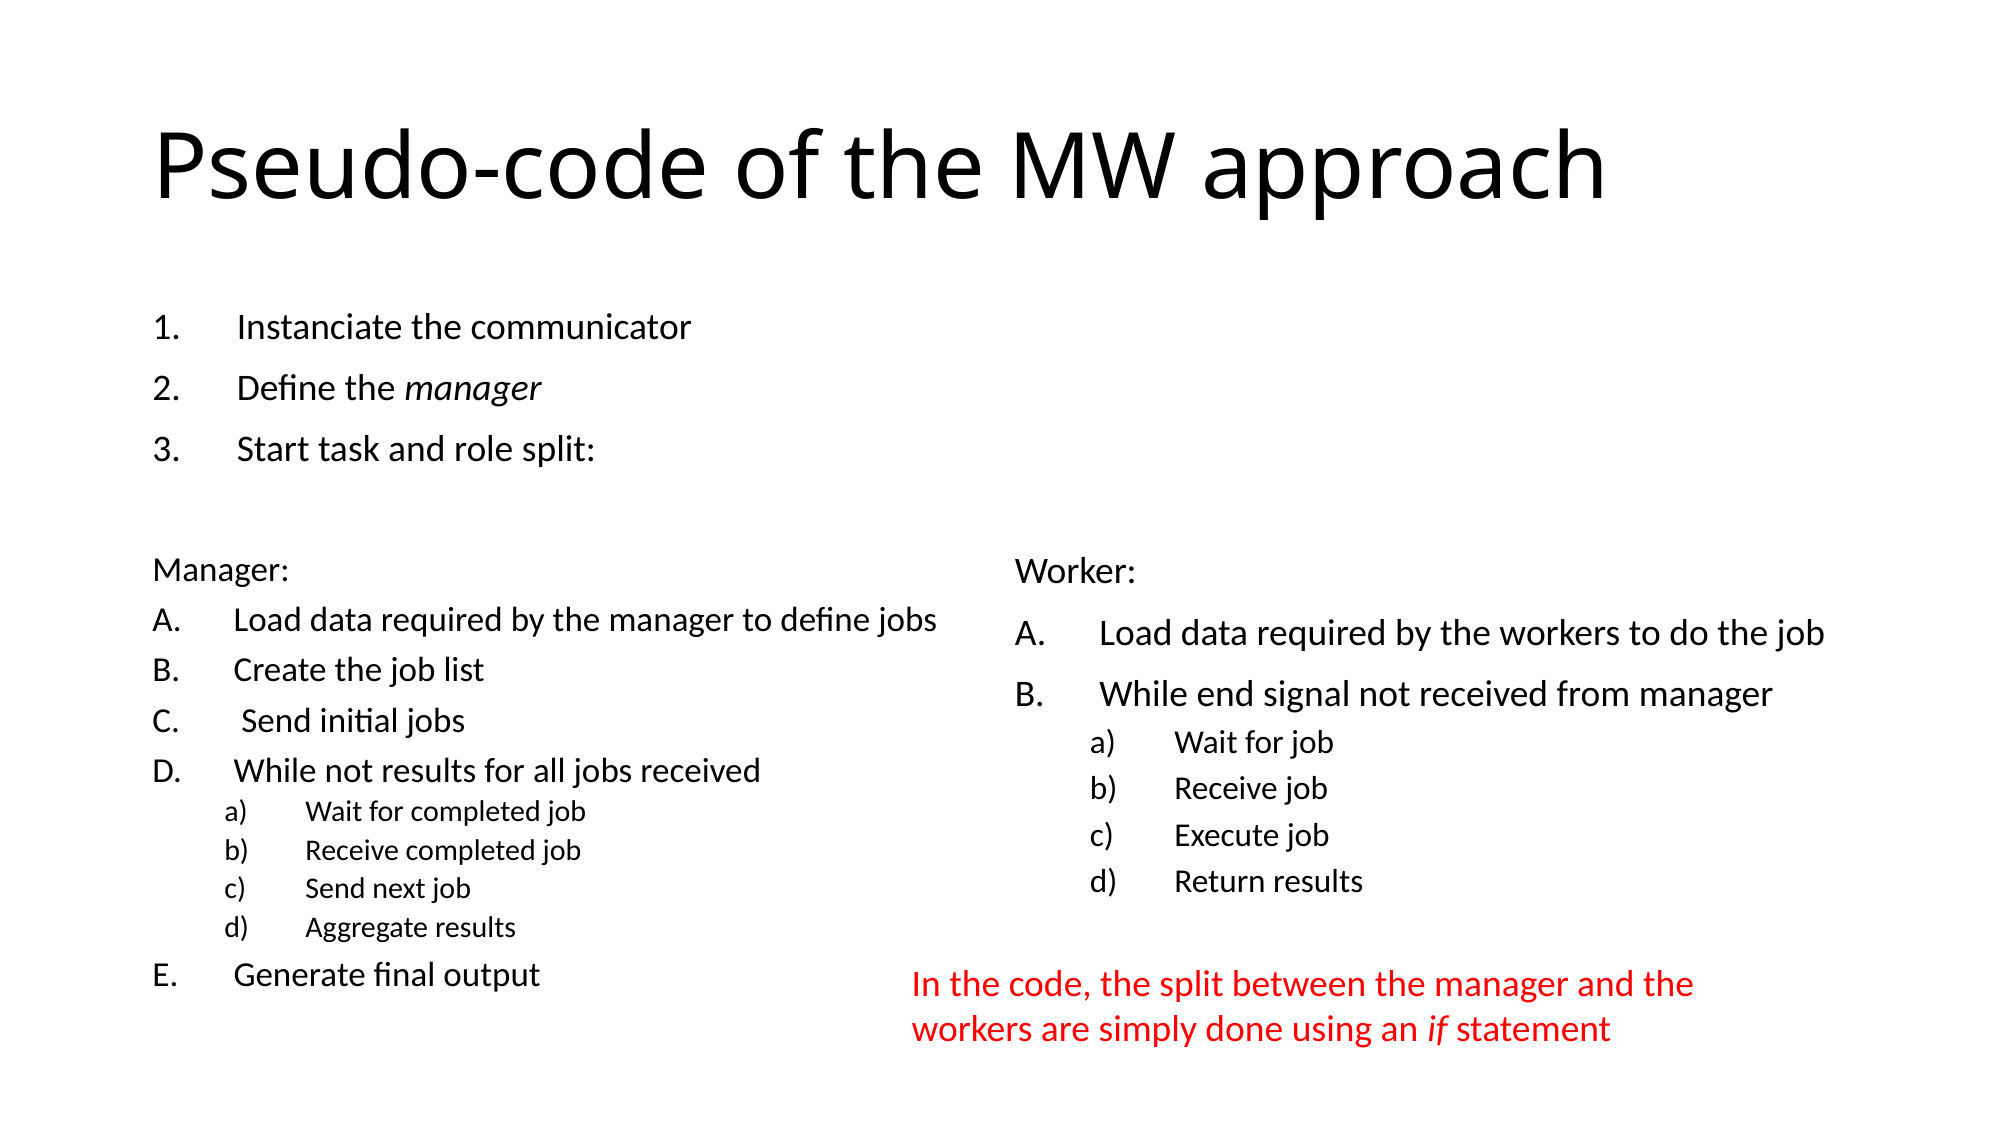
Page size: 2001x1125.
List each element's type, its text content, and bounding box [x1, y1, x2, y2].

list Instanciate the communicator Define the manager Start task and role split: [137, 299, 1863, 522]
title Pseudo-code of the MW approach [137, 59, 1863, 278]
text_box Worker: Load data required by the workers to do the job While end signal not received from manager Wait for job Receive job Execute job Return results [999, 544, 1863, 1036]
text_box In the code, the split between the manager and the workers are simply done using an if statement [896, 951, 1810, 1057]
text_box Manager: Load data required by the manager to define jobs Create the job list Send initial jobs While not results for all jobs received Wait for completed job Receive completed job Send next job Aggregate results Generate final output [137, 544, 960, 1036]
